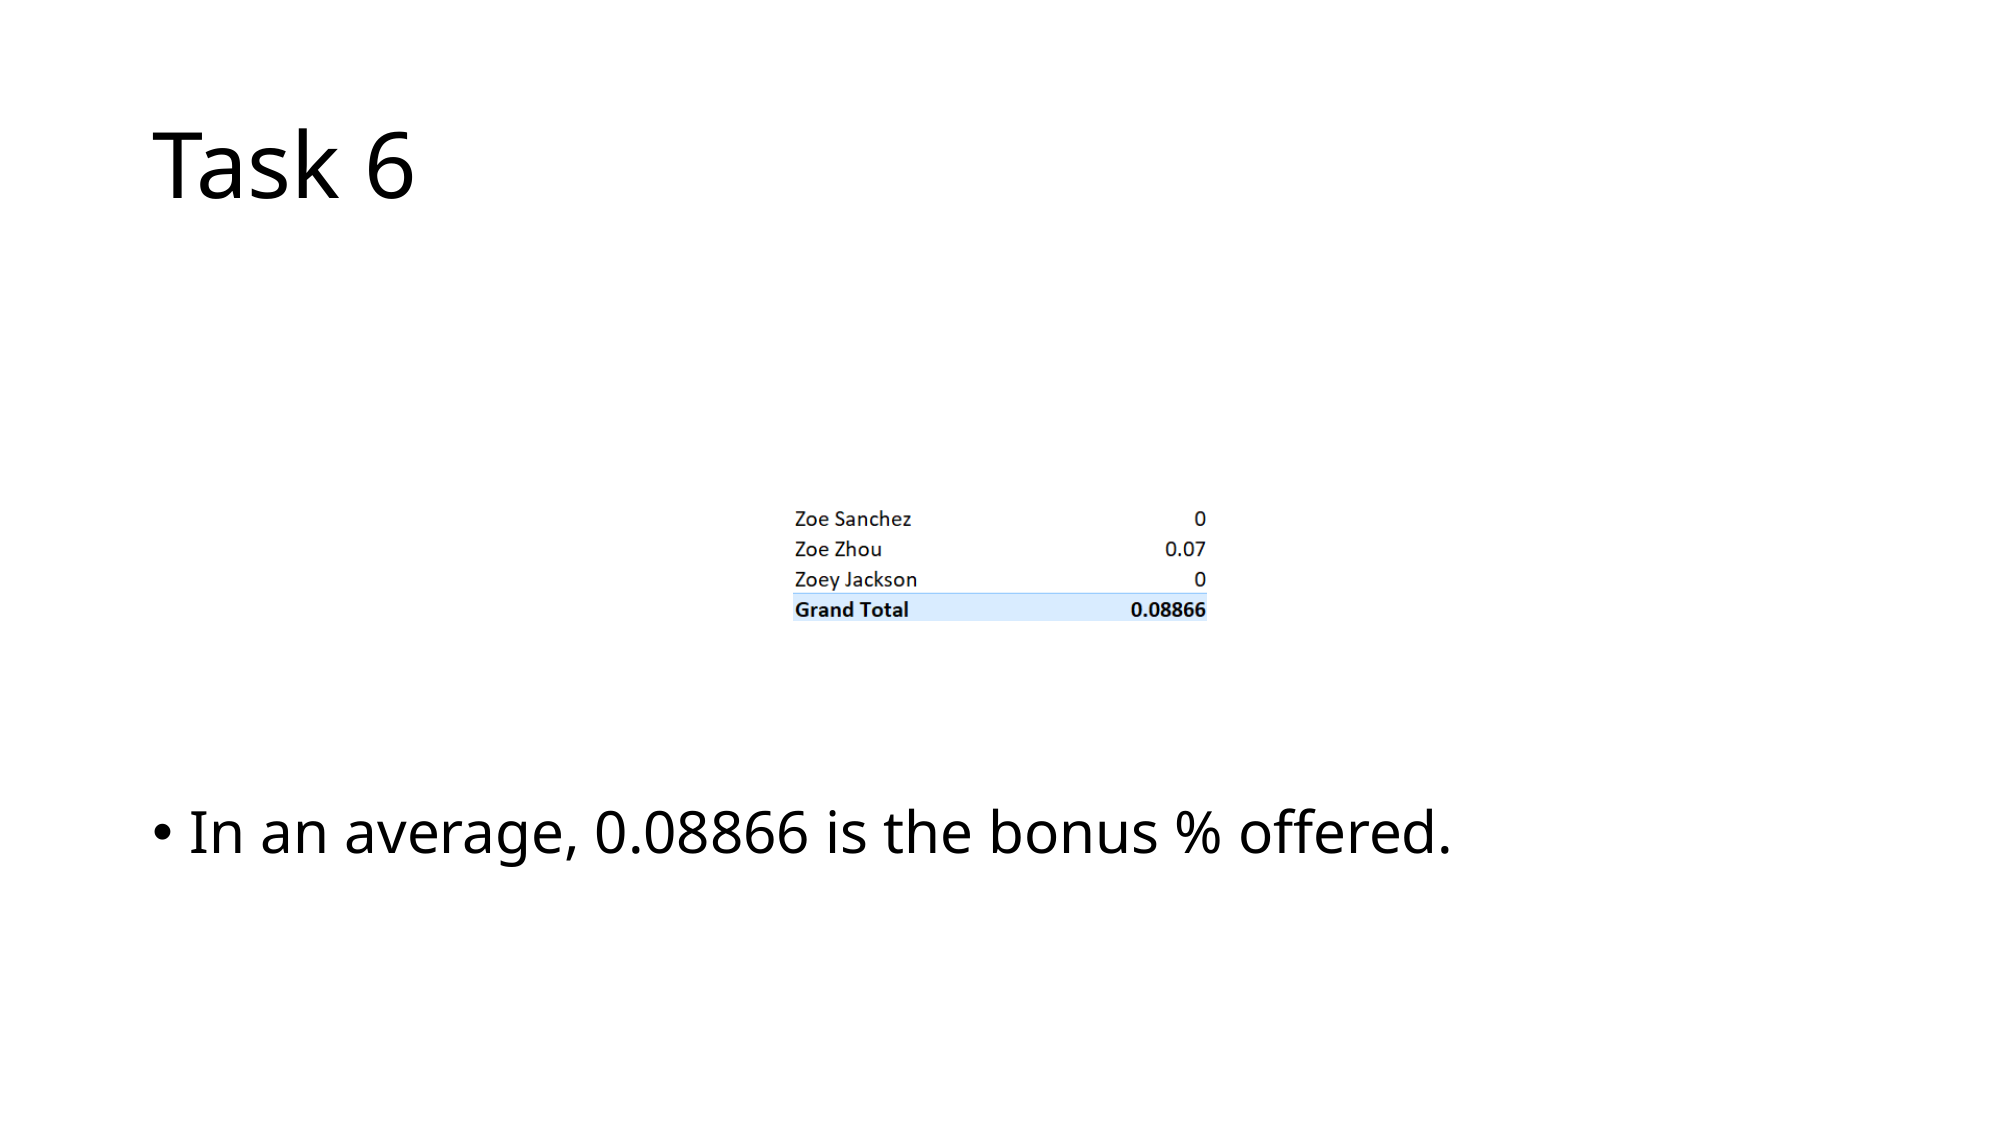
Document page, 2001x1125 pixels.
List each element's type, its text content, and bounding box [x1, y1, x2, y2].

picture [792, 503, 1208, 622]
title Task 6 [137, 59, 1863, 278]
list In an average, 0.08866 is the bonus % offered. [137, 795, 1863, 1014]
